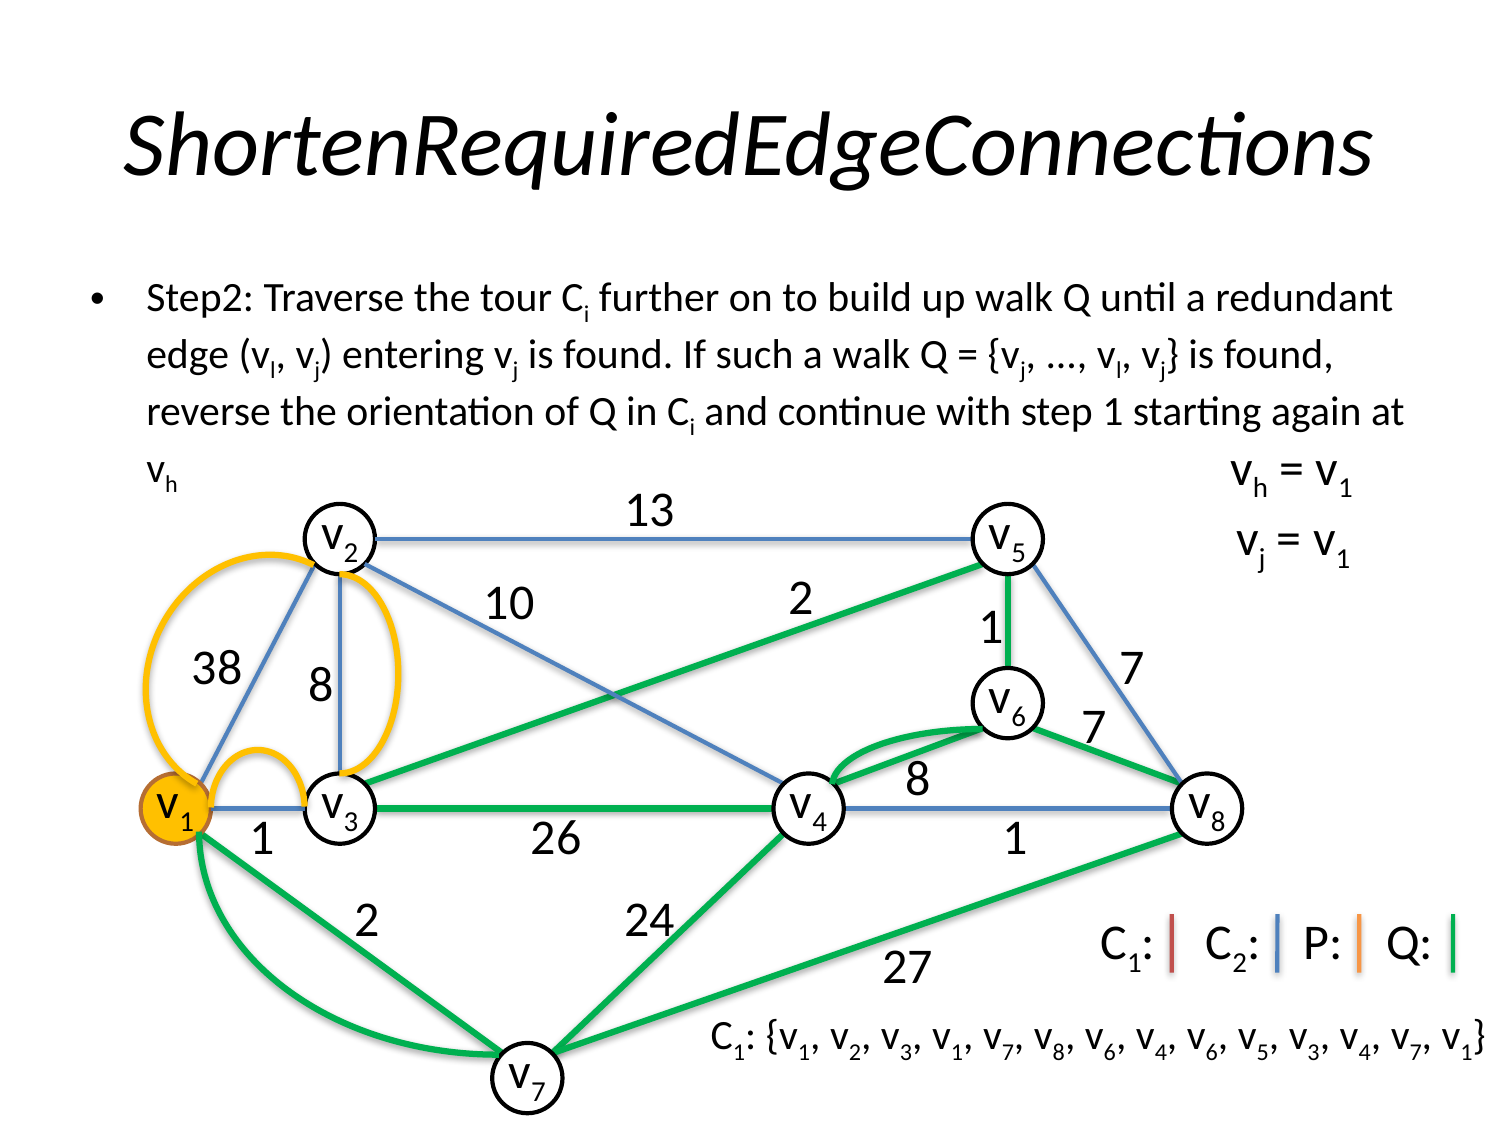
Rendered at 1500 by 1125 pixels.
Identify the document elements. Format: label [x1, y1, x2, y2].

text_box [1215, 428, 1368, 582]
text_box [1085, 902, 1483, 986]
list [75, 262, 1425, 469]
title [75, 45, 1425, 233]
text_box [138, 364, 1500, 1125]
